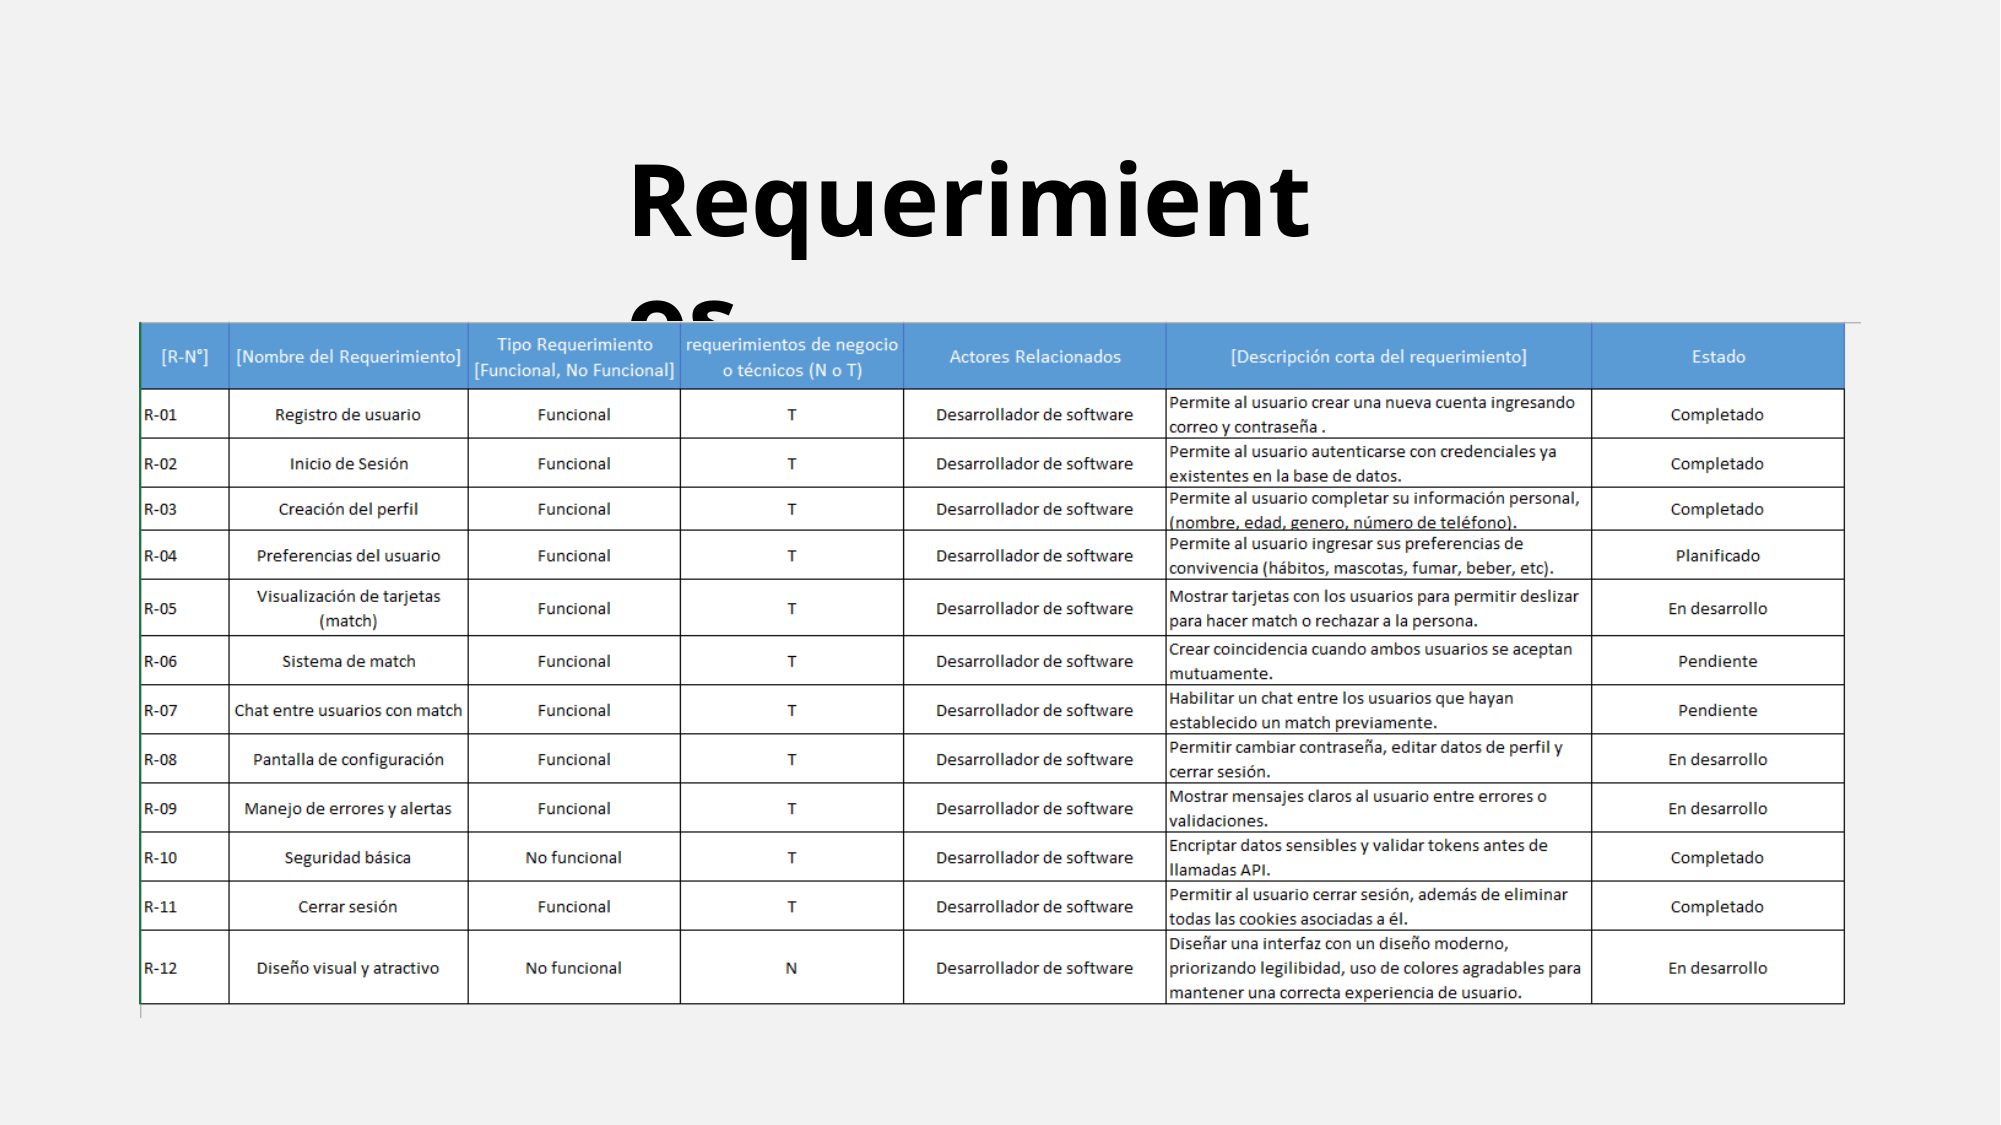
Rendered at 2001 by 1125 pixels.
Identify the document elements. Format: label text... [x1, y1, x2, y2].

picture [139, 320, 1861, 1018]
text_box Requerimientos [611, 128, 1389, 320]
